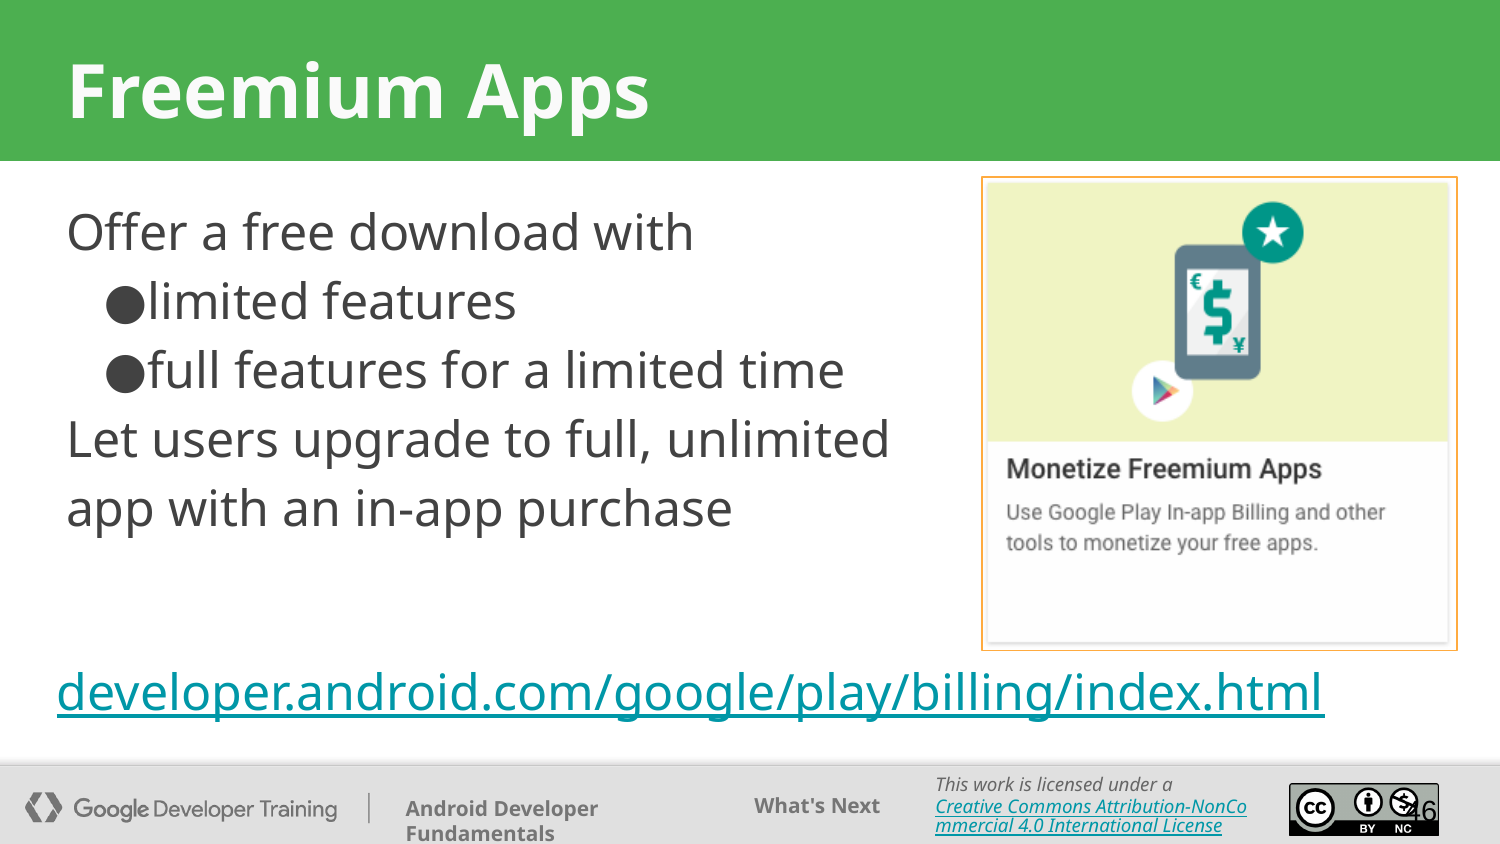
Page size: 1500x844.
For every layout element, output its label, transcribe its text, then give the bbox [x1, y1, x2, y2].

list developer.android.com/google/play/billing/index.html [41, 635, 1415, 757]
list Offer a free download with limited features full features for a limited time Let users upgrade to full, unlimited app with an in-app purchase [51, 176, 908, 619]
slide_number ‹#› [1389, 777, 1480, 842]
title Freemium Apps [51, 28, 1449, 122]
picture [0, 161, 1500, 844]
